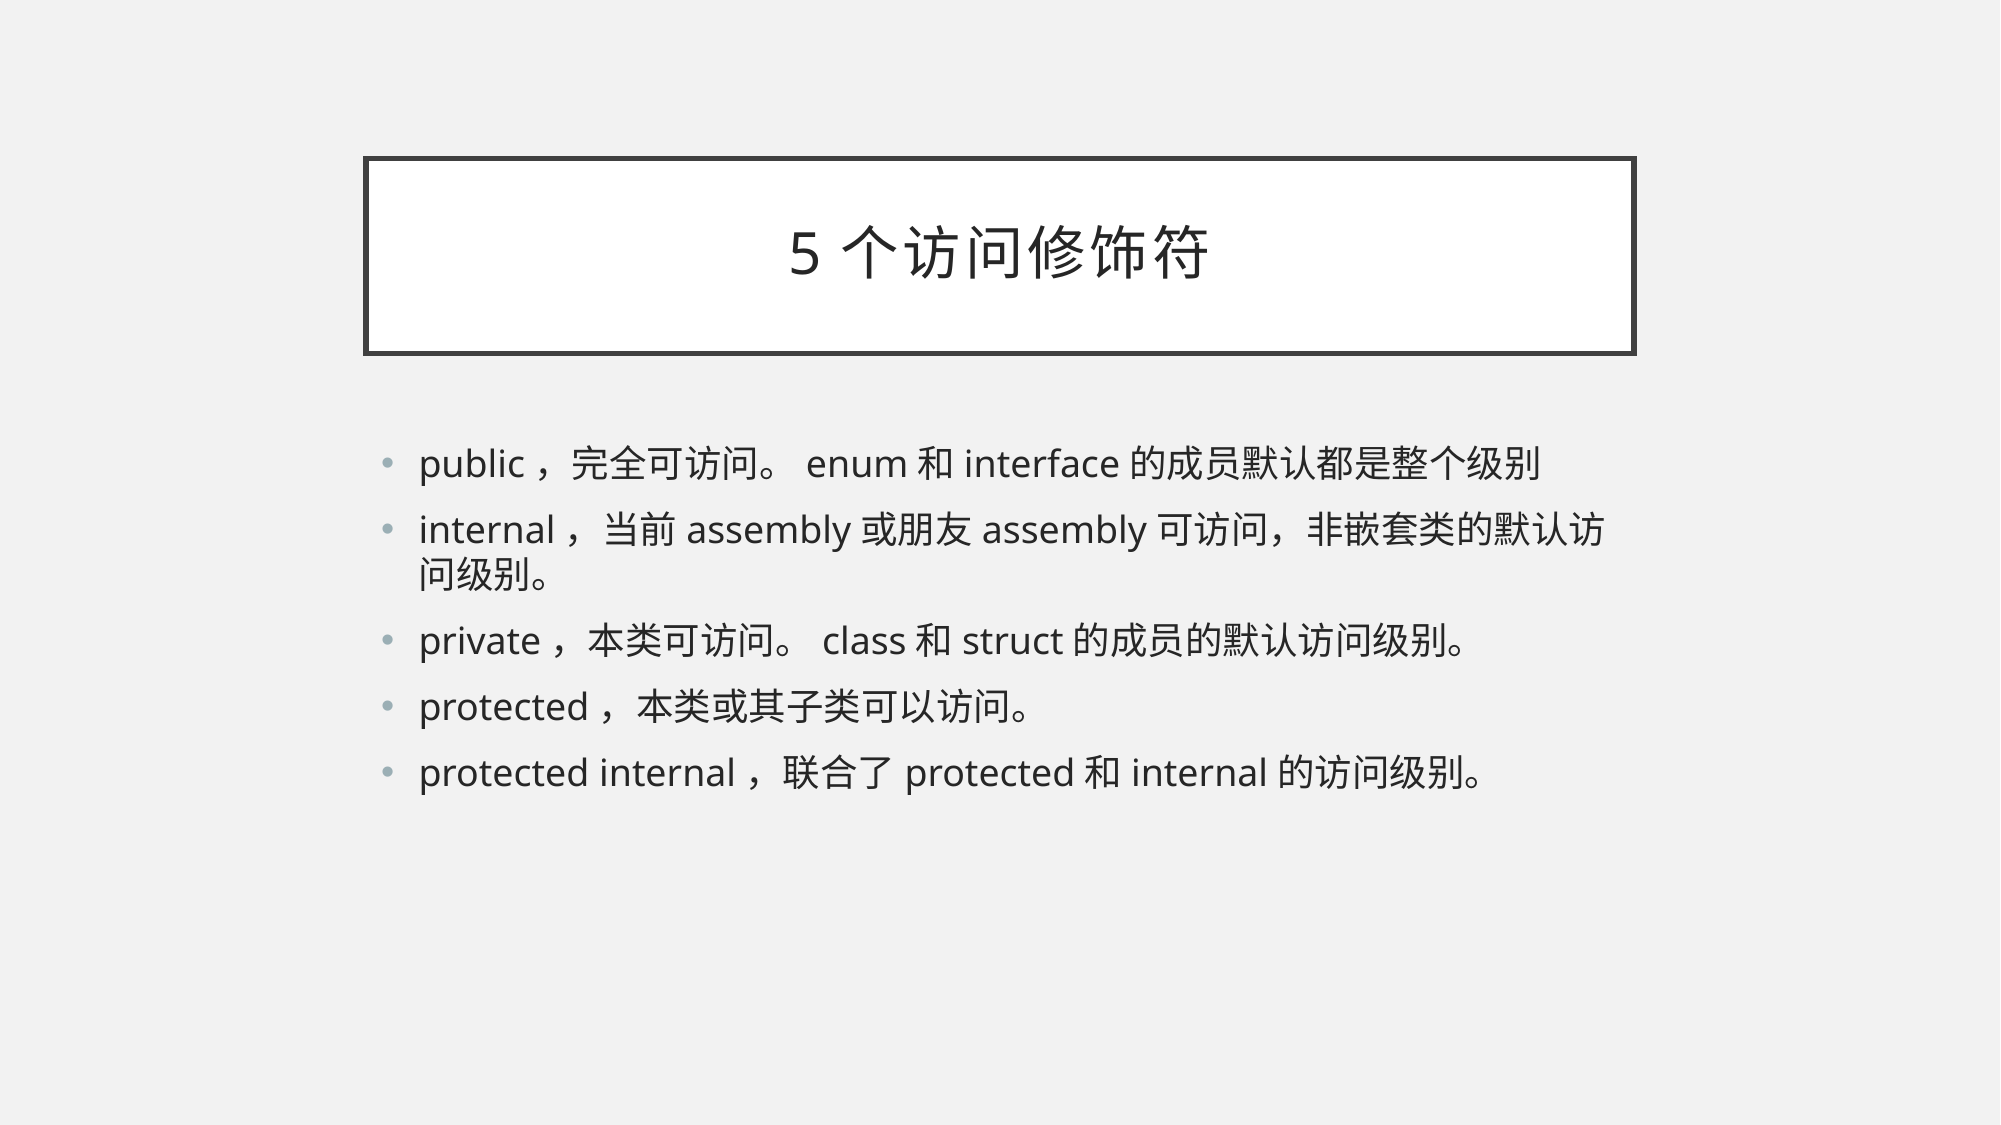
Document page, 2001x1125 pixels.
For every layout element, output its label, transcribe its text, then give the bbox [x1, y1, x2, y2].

list public，完全可访问。enum和interface的成员默认都是整个级别 internal，当前assembly或朋友assembly可访问，非嵌套类的默认访问级别。 private，本类可访问。class和struct的成员的默认访问级别。 protected，本类或其子类可以访问。 protected internal，联合了protected和internal的访问级别。 [366, 432, 1634, 942]
title 5个访问修饰符 [363, 156, 1637, 356]
